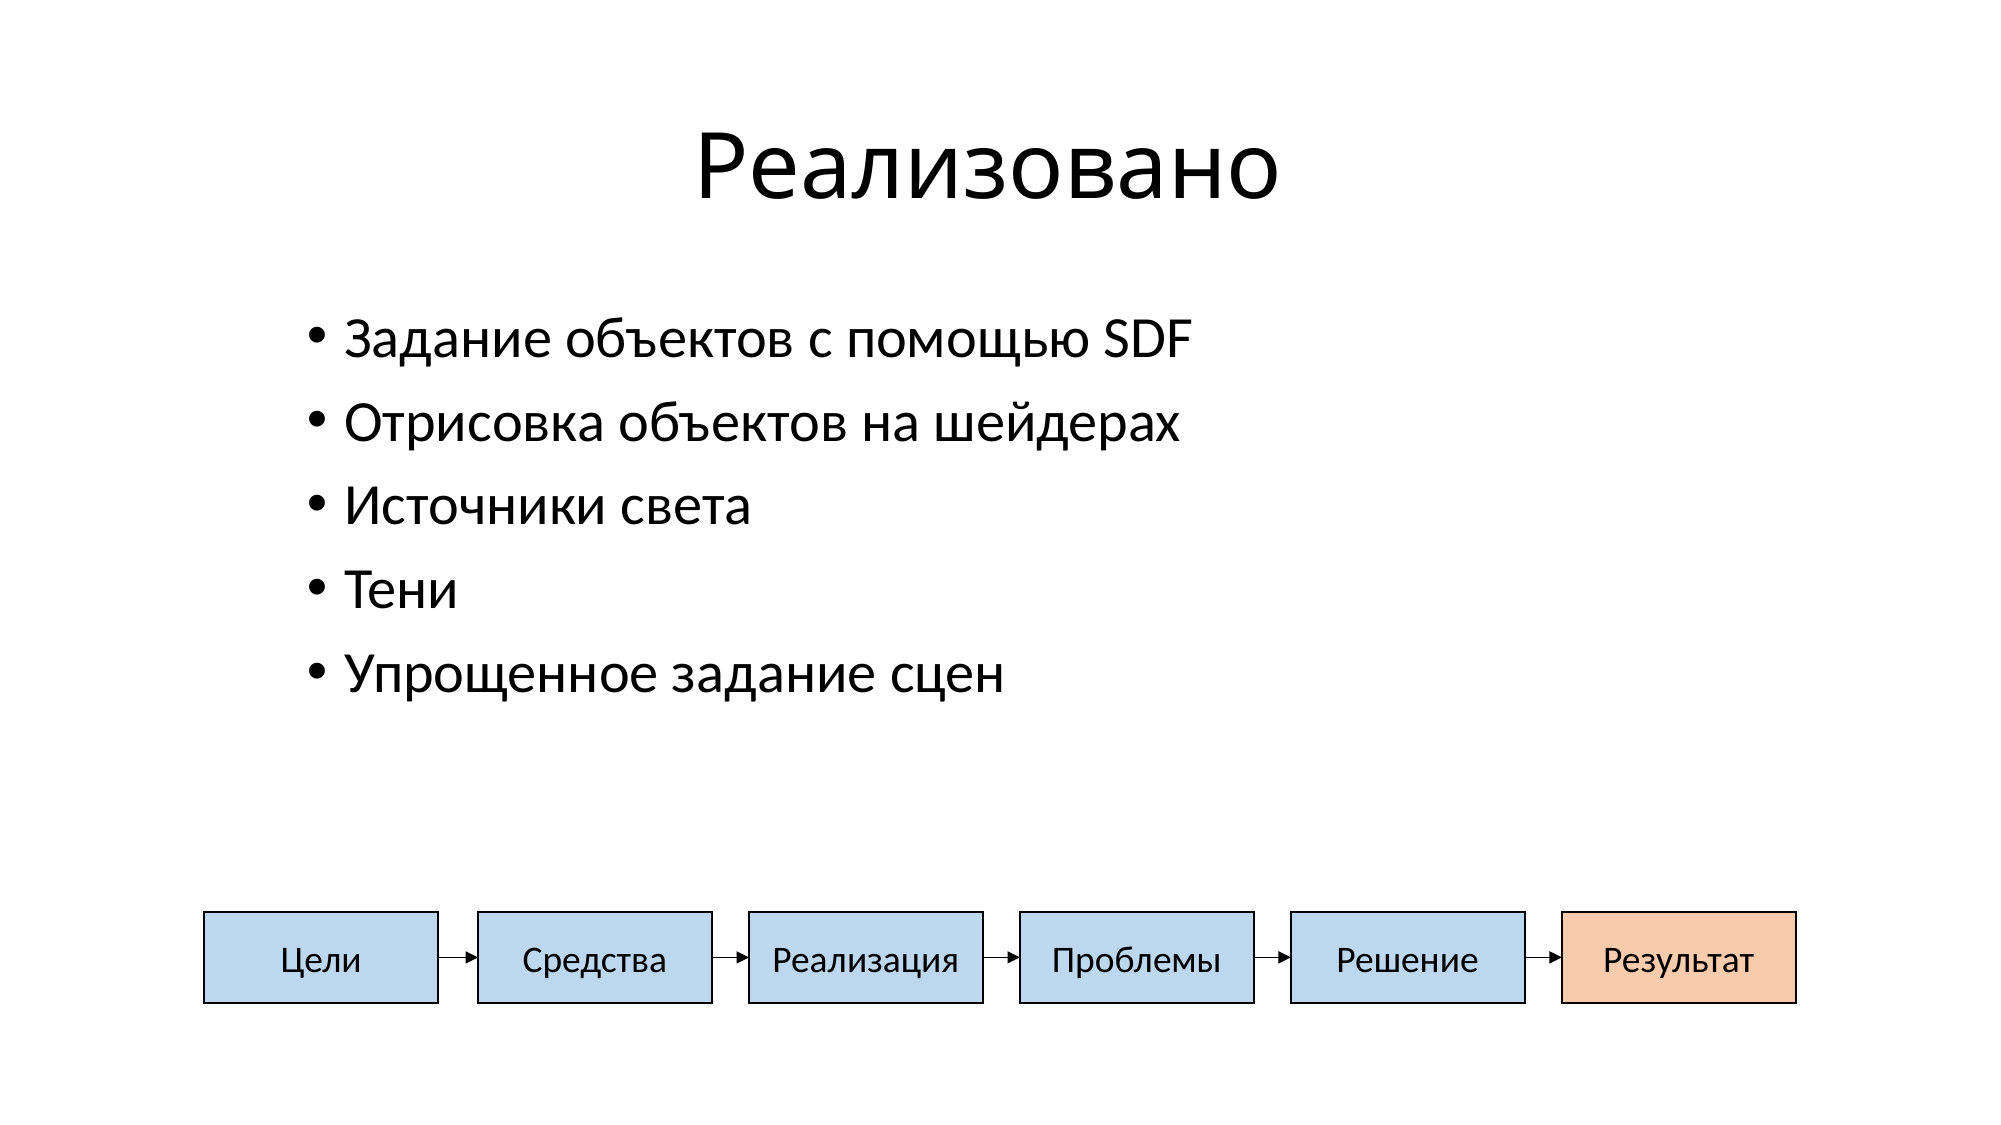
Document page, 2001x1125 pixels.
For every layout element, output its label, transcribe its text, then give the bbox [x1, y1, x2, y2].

title Реализовано [137, 59, 1863, 278]
list Задание объектов с помощью SDF Отрисовка объектов на шейдерах Источники света Тени Упрощенное задание сцен [291, 299, 1729, 769]
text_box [204, 912, 1796, 1003]
